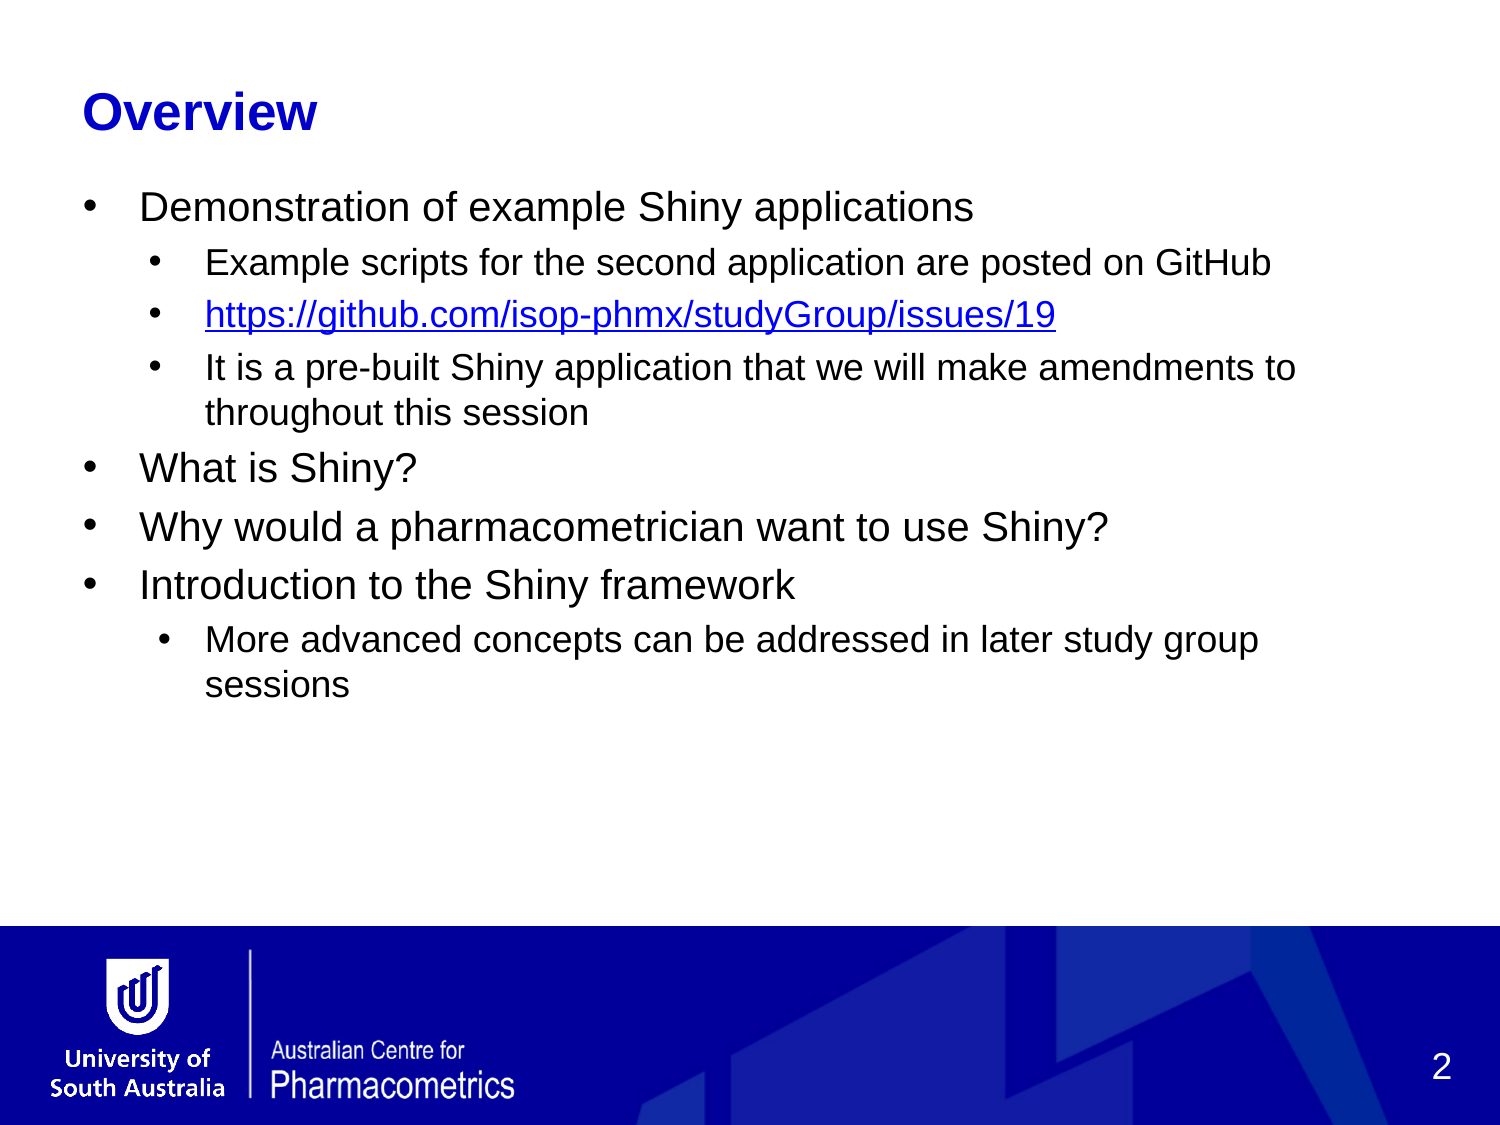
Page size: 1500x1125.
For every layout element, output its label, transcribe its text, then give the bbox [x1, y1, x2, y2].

list Overview [67, 70, 1422, 150]
text_box 2 [1399, 1034, 1485, 1095]
picture [0, 924, 1500, 1125]
list Demonstration of example Shiny applications Example scripts for the second application are posted on GitHub https://github.com/isop-phmx/studyGroup/issues/19 It is a pre-built Shiny application that we will make amendments to throughout this session What is Shiny? Why would a pharmacometrician want to use Shiny? Introduction to the Shiny framework More advanced concepts can be addressed in later study group sessions [67, 172, 1423, 882]
